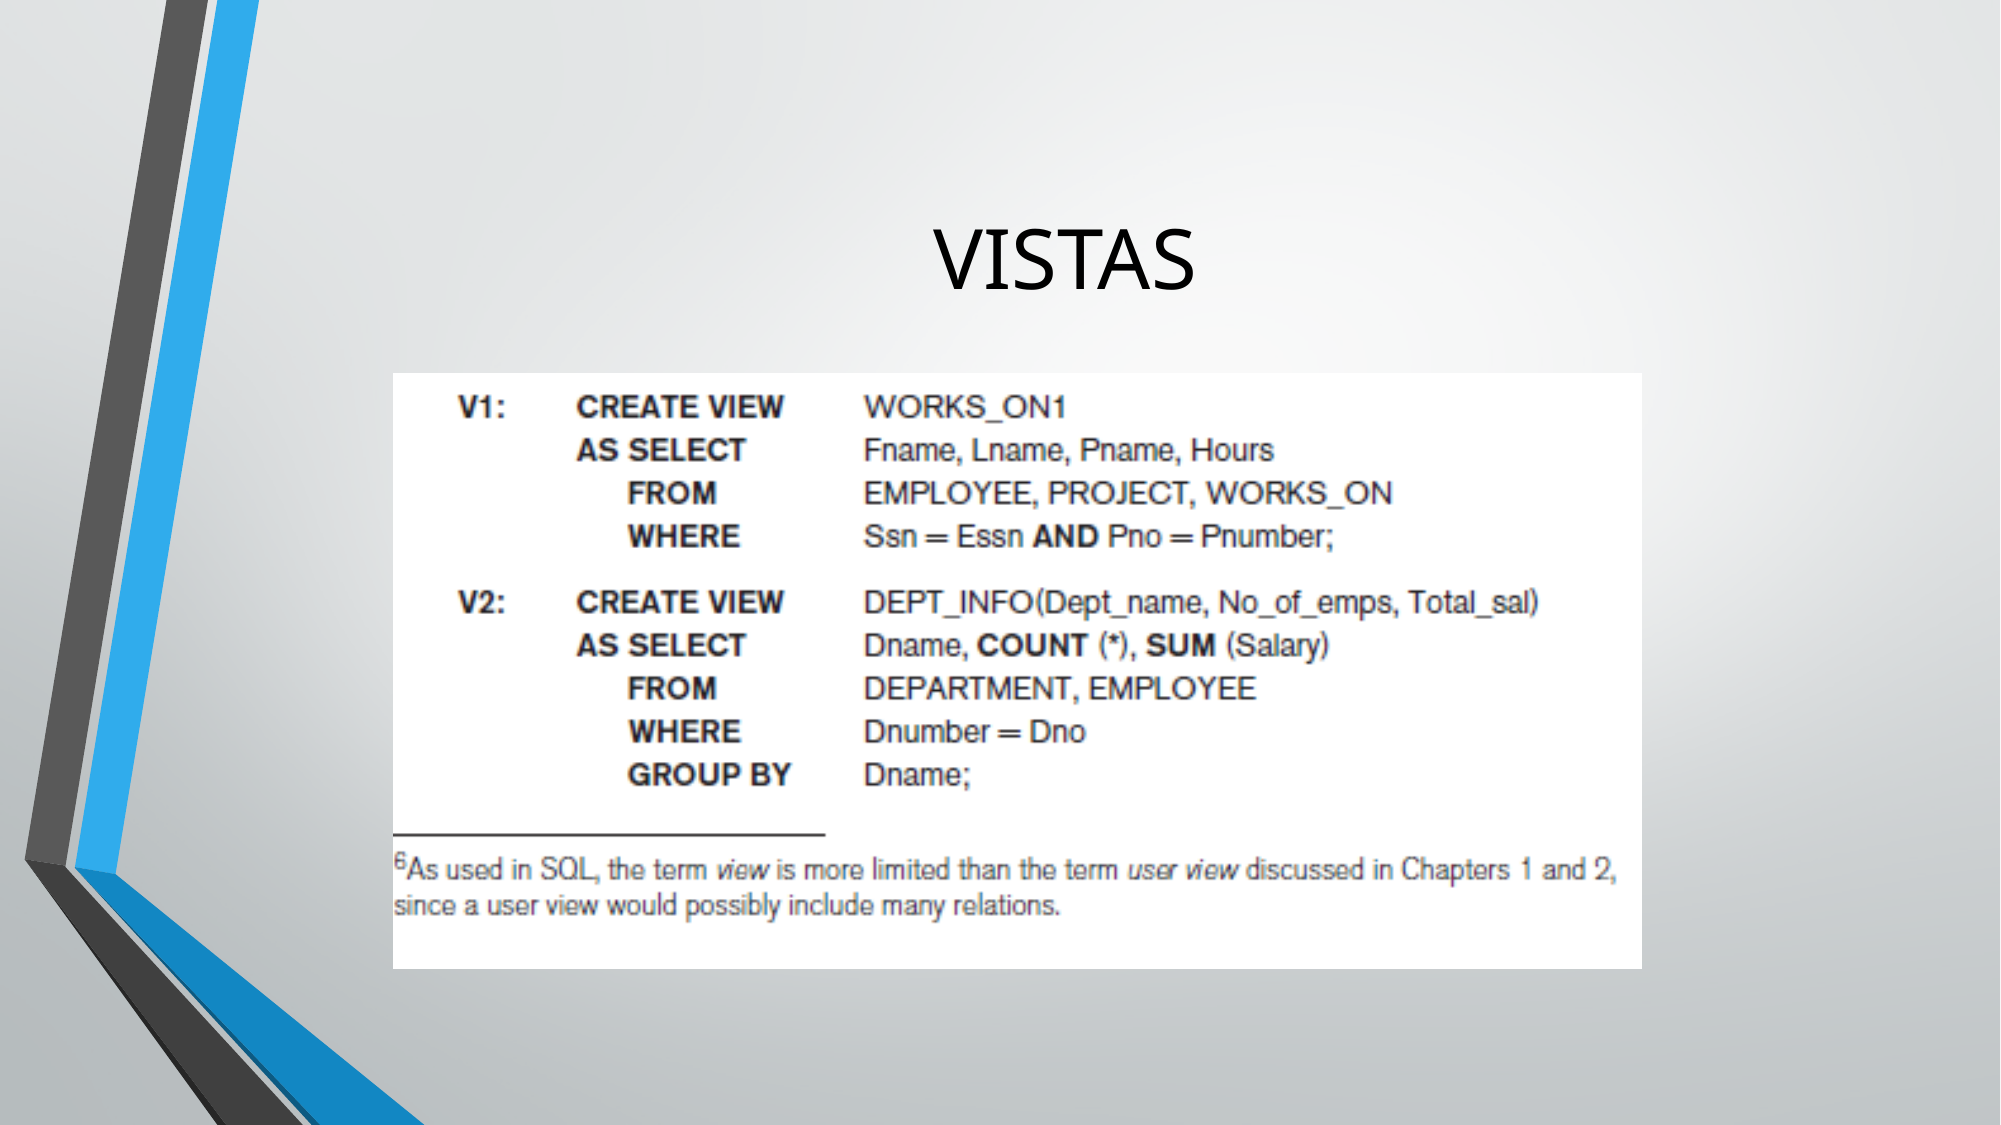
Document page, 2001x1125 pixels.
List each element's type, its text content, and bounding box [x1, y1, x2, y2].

title VISTAS [243, 112, 1887, 400]
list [393, 373, 1642, 969]
